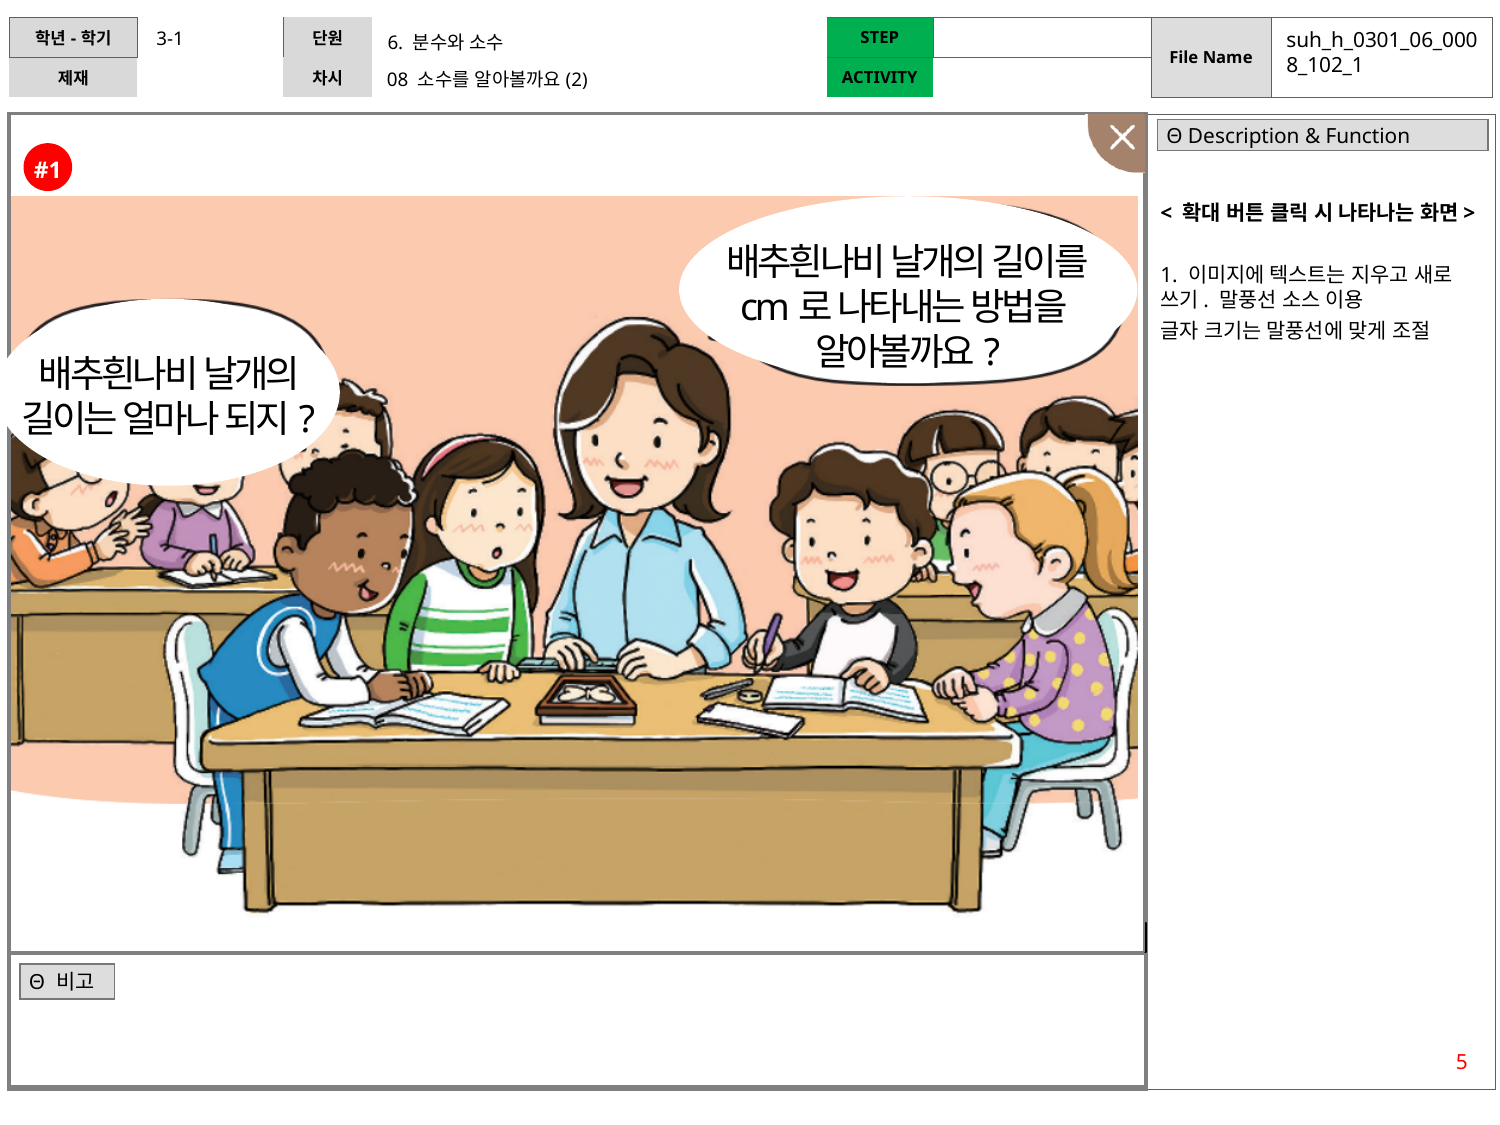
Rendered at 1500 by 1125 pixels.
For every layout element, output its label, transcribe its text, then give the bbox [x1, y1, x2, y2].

text_box suh_h_0301_06_0008_102_1 [1271, 18, 1500, 84]
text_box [0, 195, 1138, 938]
text_box 6. 분수와 소수 [372, 23, 828, 48]
text_box #1 [21, 141, 75, 194]
text_box 08 소수를 알아볼까요(2) [372, 60, 821, 96]
text_box 3-1 [141, 18, 284, 55]
picture [1084, 113, 1145, 173]
text_box [8, 111, 1146, 954]
table_header Θ Description & Function [1158, 120, 1487, 150]
text_box < 확대 버튼 클릭 시 나타나는 화면> 1. 이미지에 텍스트는 지우고 새로 쓰기. 말풍선 소스 이용 글자 크기는 말풍선에 맞게 조절 [1145, 160, 1500, 382]
